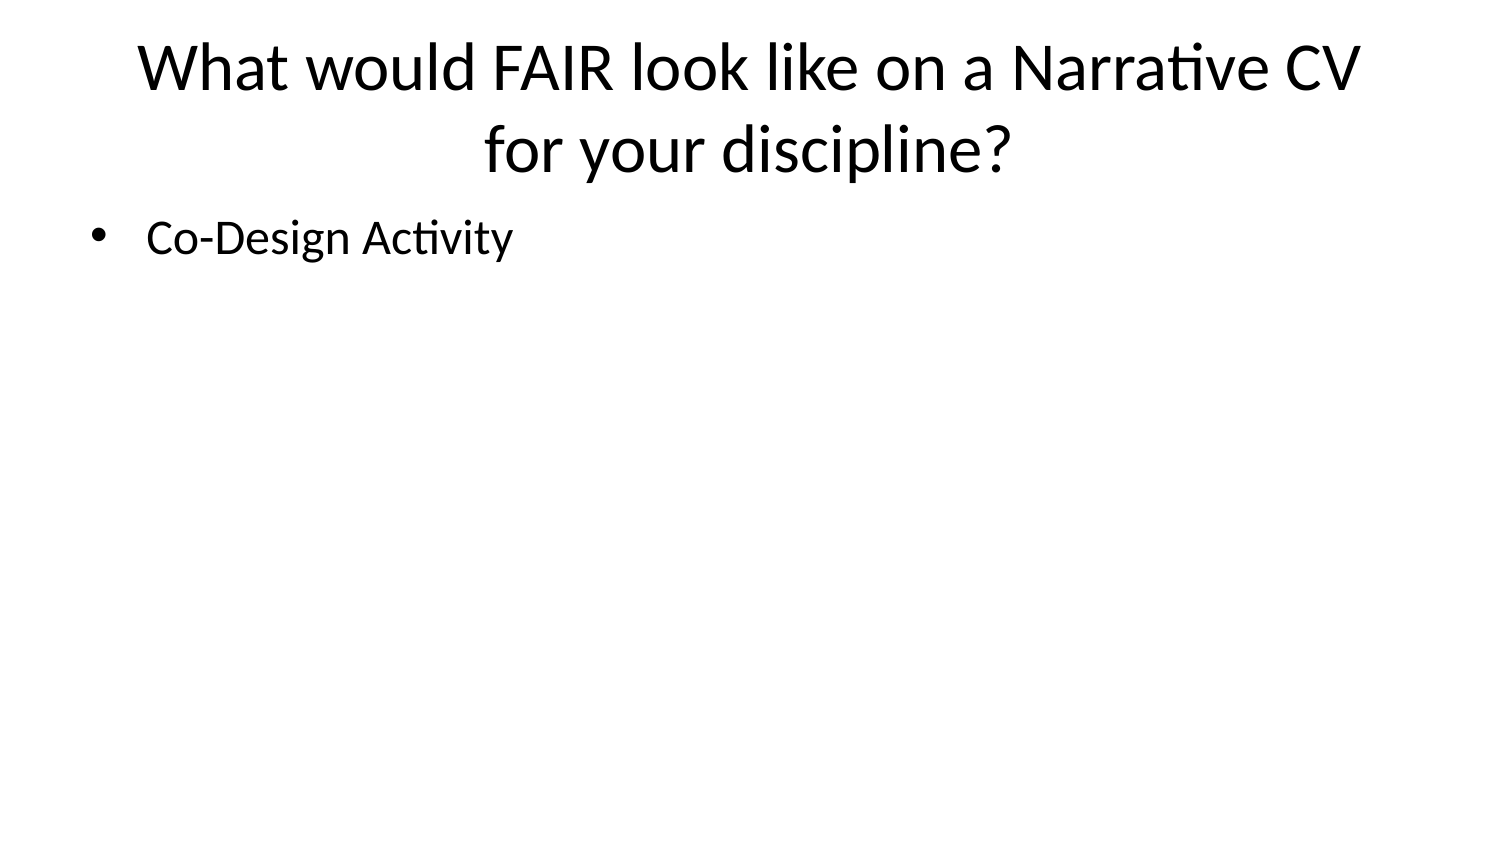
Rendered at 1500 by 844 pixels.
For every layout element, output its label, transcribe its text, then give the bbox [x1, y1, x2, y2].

title What would FAIR look like on a Narrative CV for your discipline? [75, 33, 1425, 175]
list Co-Design Activity [75, 196, 1425, 754]
